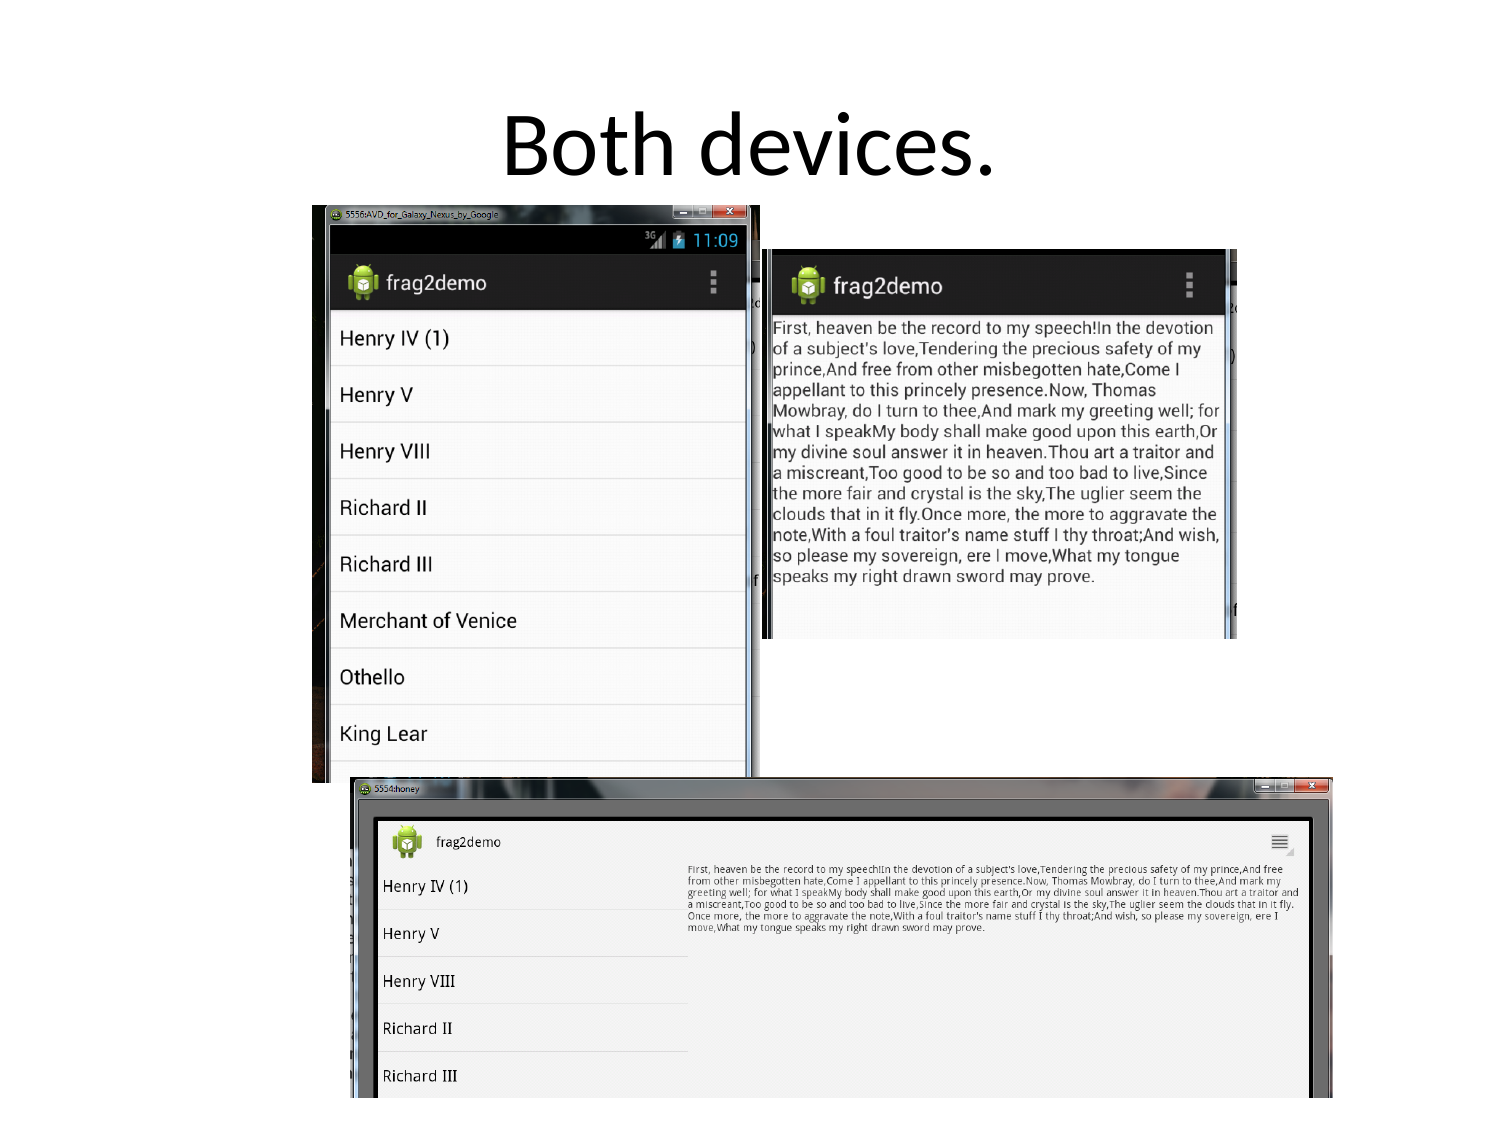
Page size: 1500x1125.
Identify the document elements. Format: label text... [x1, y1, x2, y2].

picture [312, 205, 1334, 1098]
title Both devices. [75, 45, 1425, 233]
picture [762, 249, 1237, 640]
